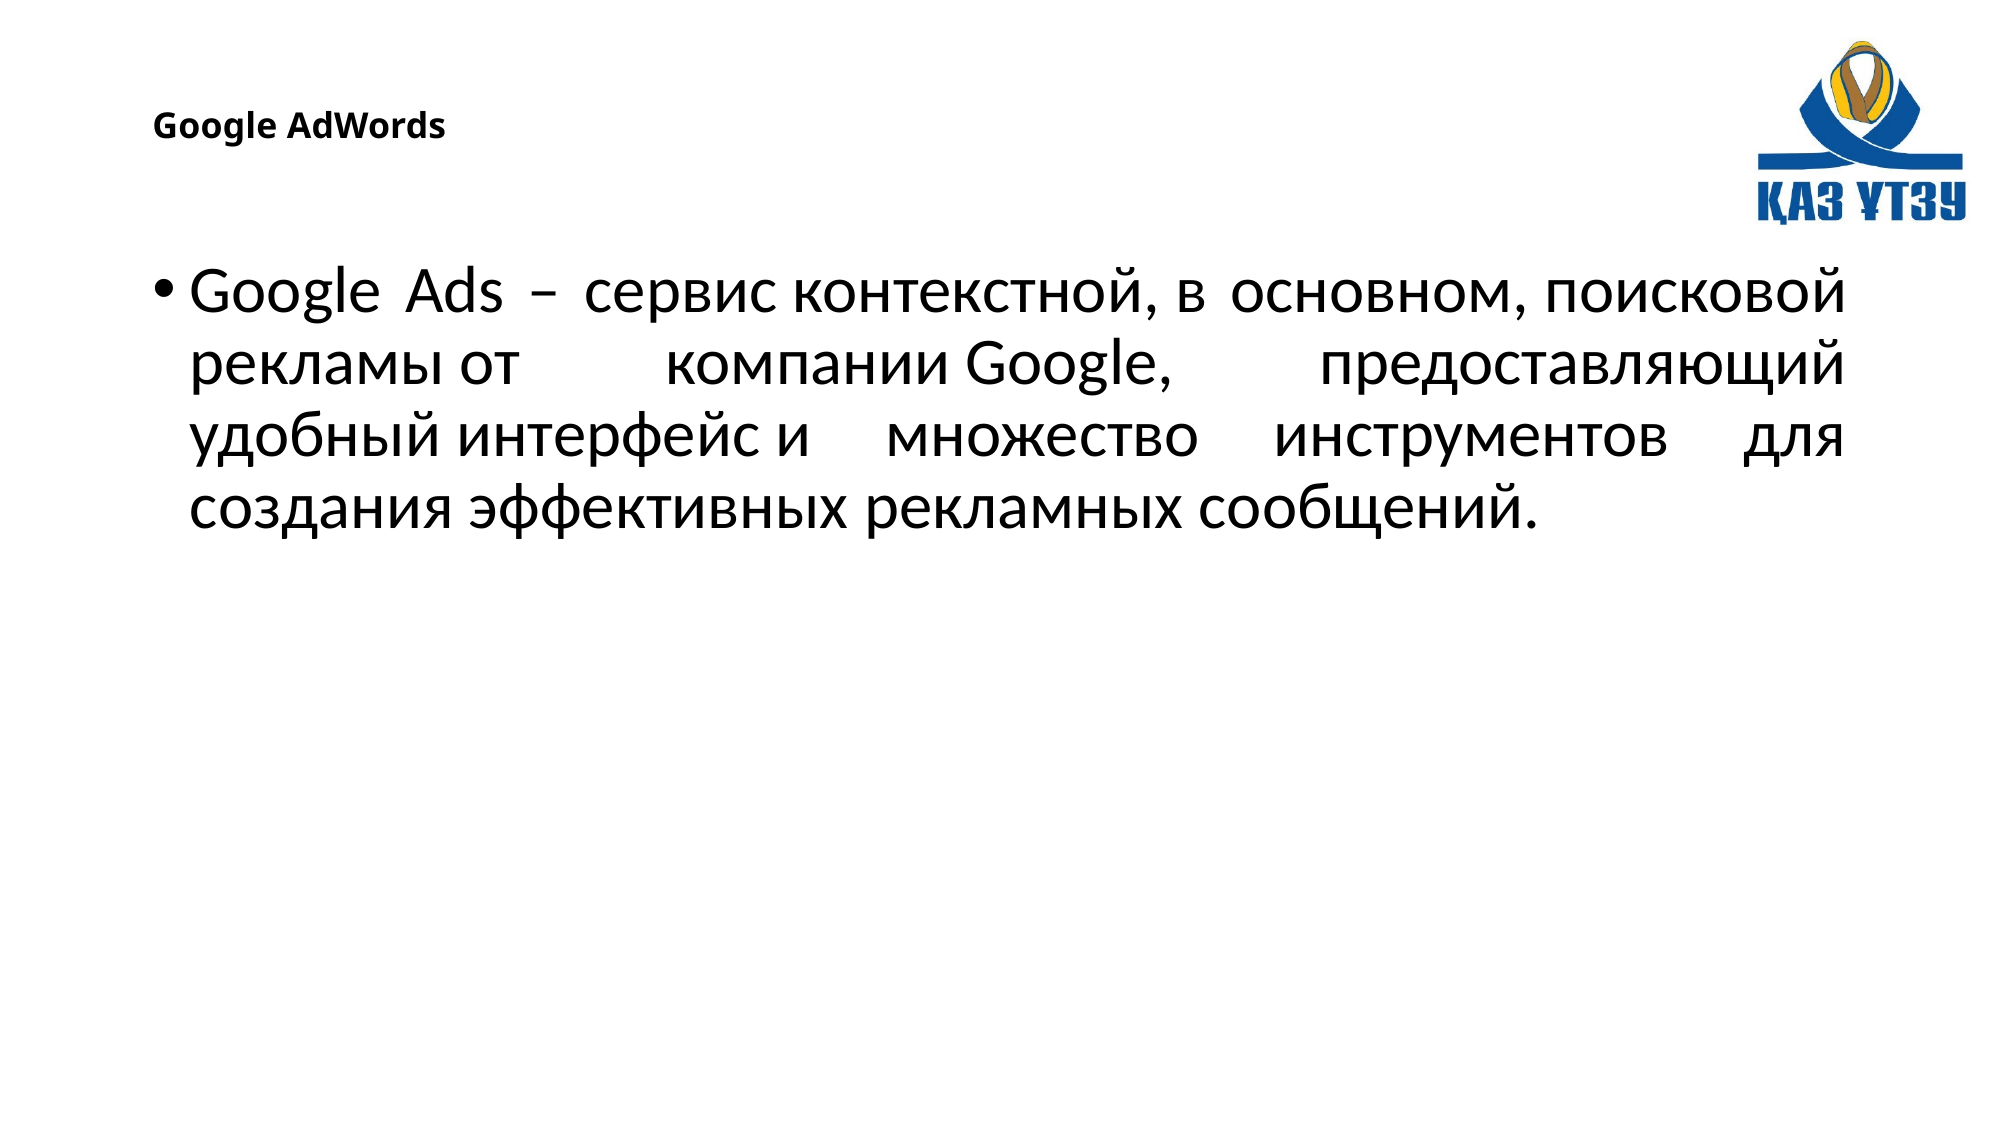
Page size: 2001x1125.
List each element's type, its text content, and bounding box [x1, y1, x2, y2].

list Google Ads – сервис контекстной, в основном, поисковой рекламы от компании Google, предоставляющий удобный интерфейс и множество инструментов для создания эффективных рекламных сообщений. [137, 247, 1863, 1014]
title Google AdWords [137, 59, 1754, 198]
picture [1754, 37, 1970, 227]
